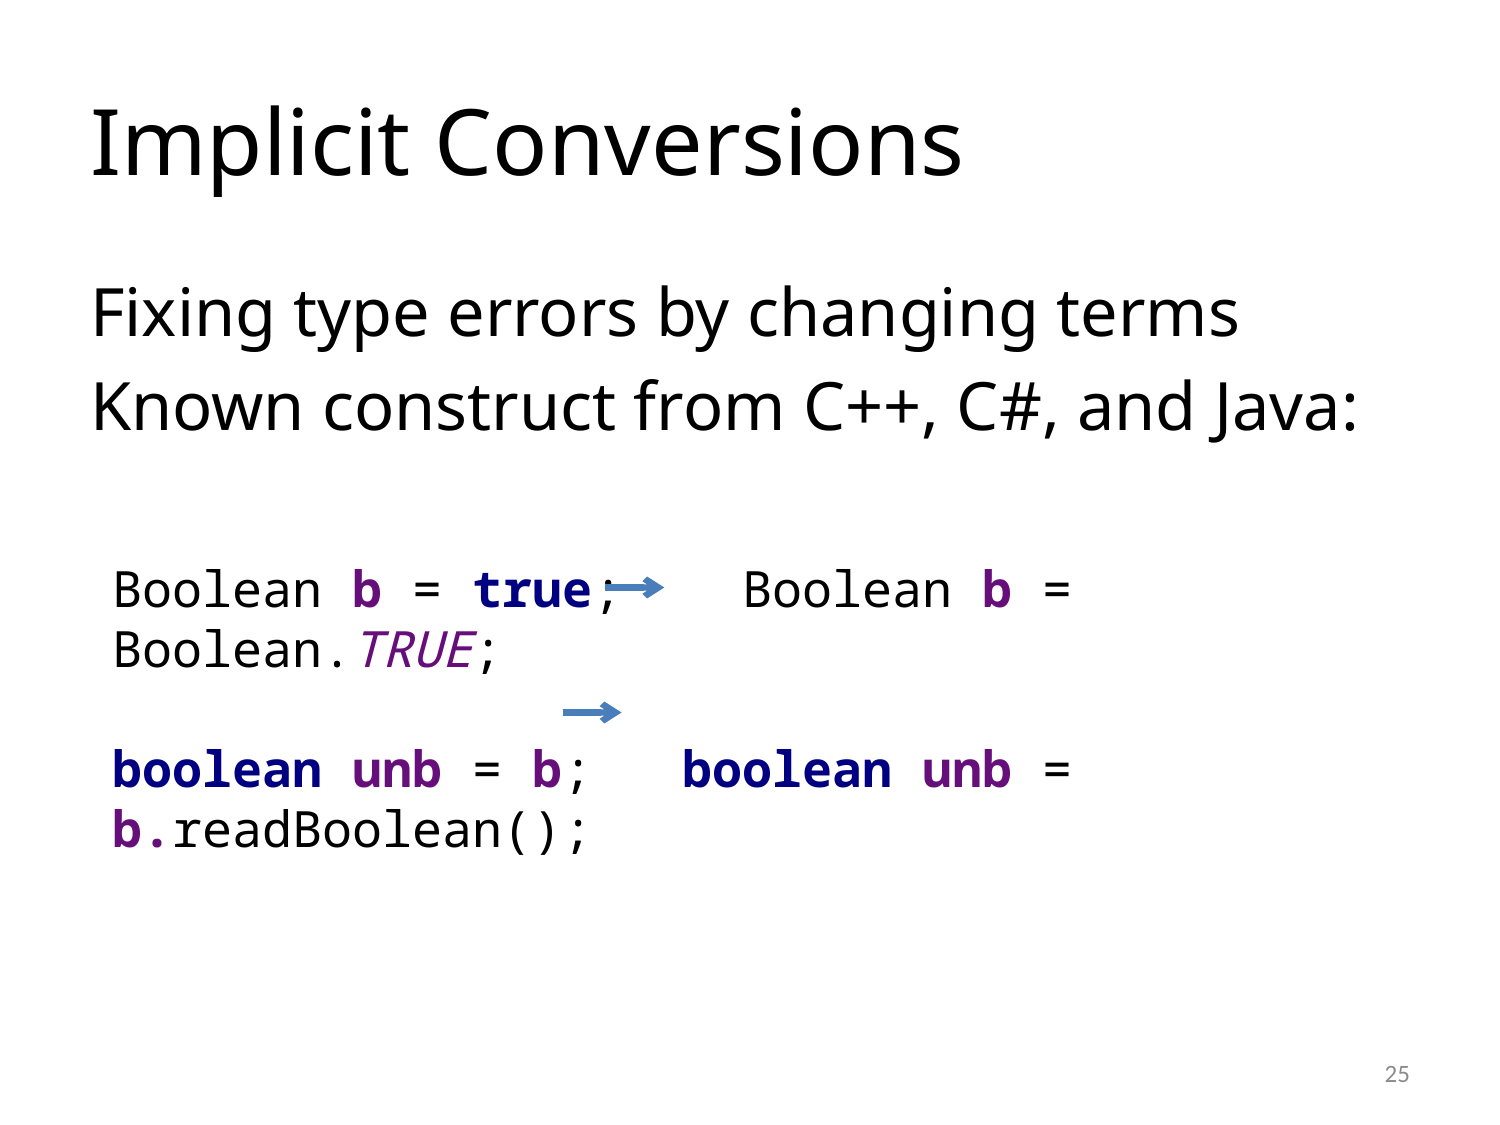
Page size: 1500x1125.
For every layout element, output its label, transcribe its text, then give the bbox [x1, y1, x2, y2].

list Fixing type errors by changing terms Known construct from C++, C#, and Java: [75, 262, 1425, 1005]
title Implicit Conversions [75, 45, 1425, 233]
text_box Boolean b = true; Boolean b = Boolean.TRUE; boolean unb = b; boolean unb = b.readBoolean(); [97, 549, 1500, 865]
slide_number 25 [1074, 1042, 1425, 1103]
